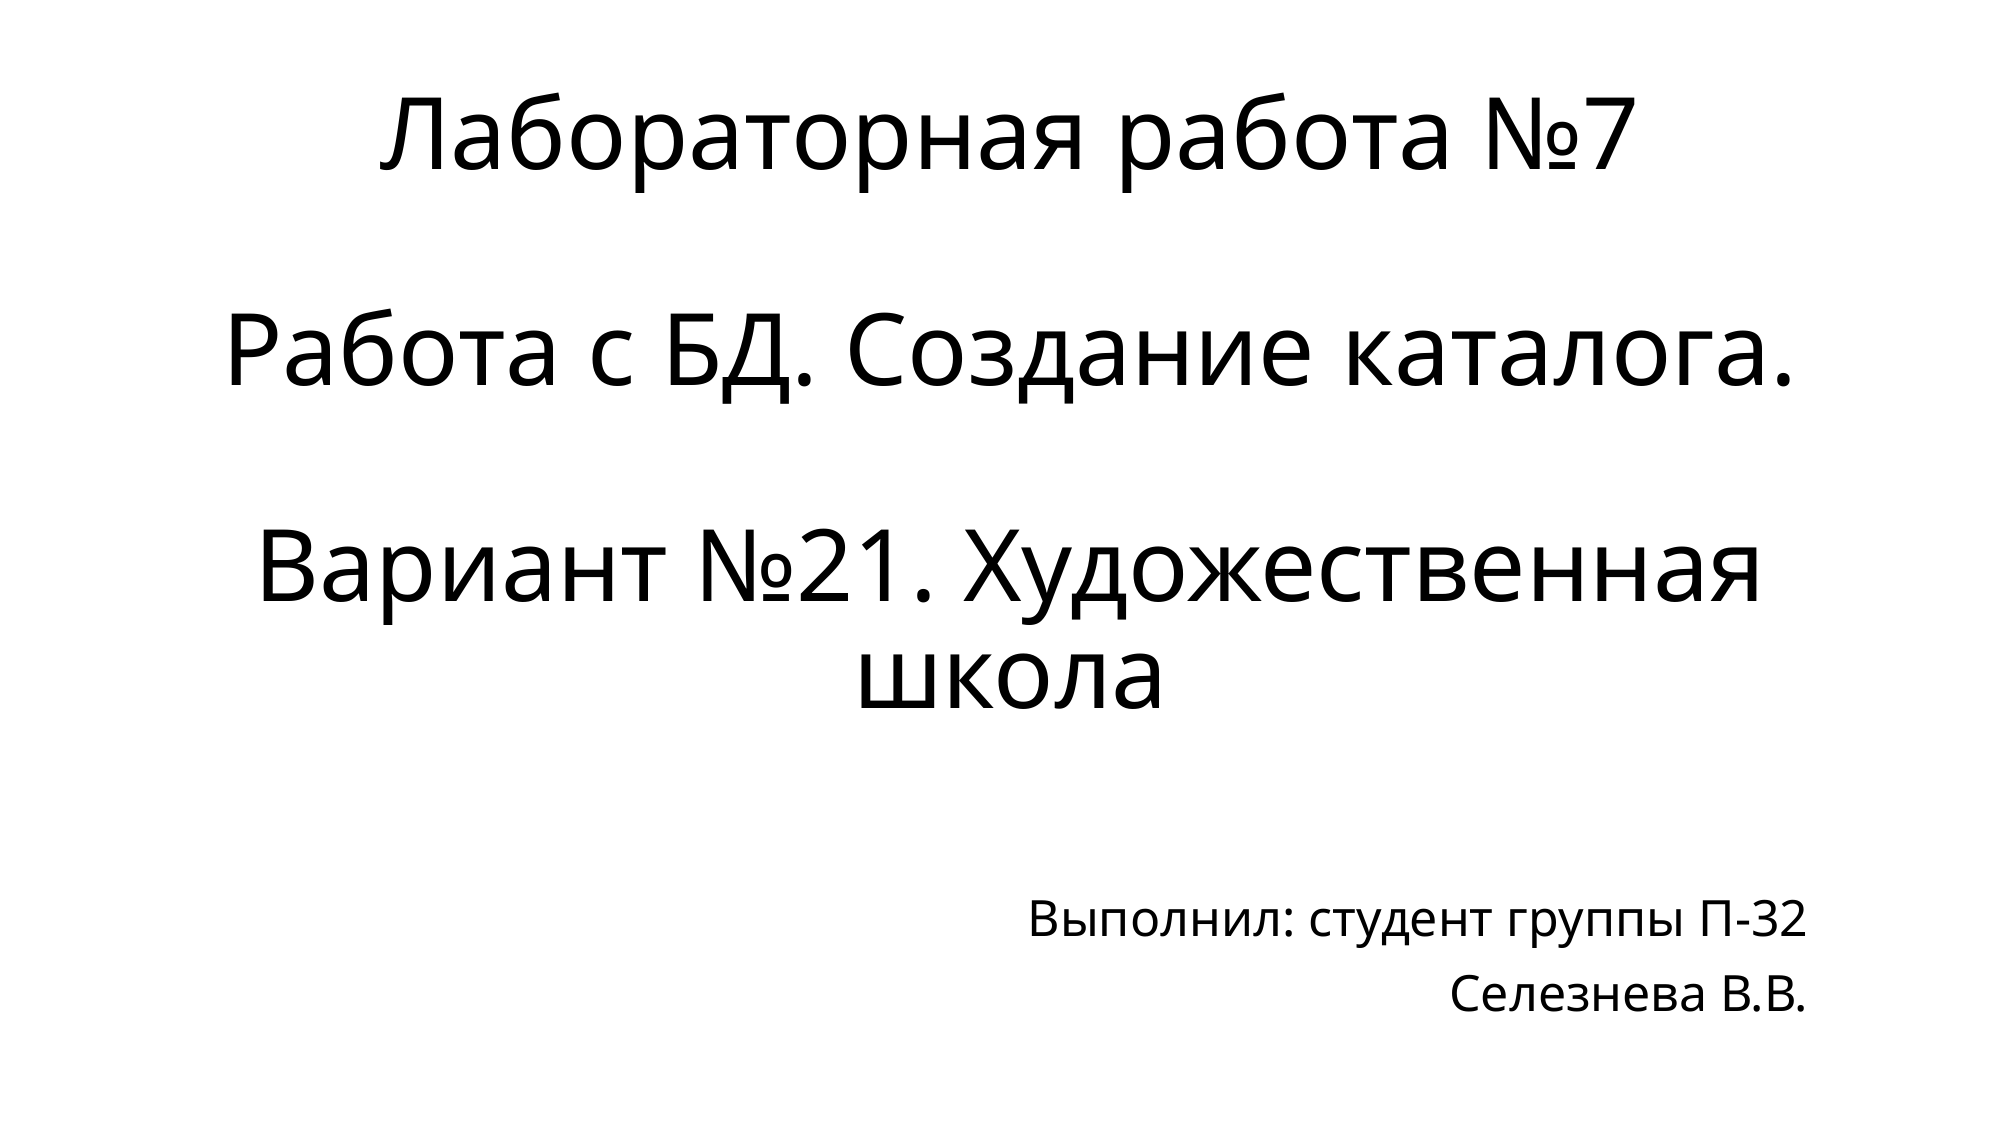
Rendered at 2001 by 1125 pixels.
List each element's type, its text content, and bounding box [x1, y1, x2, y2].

title Лабораторная работа №7 Работа с БД. Создание каталога. Вариант №21. Художественная школа [197, 129, 1824, 859]
subtitle Выполнил: студент группы П-32 Селезнева В.В. [302, 886, 1824, 1059]
